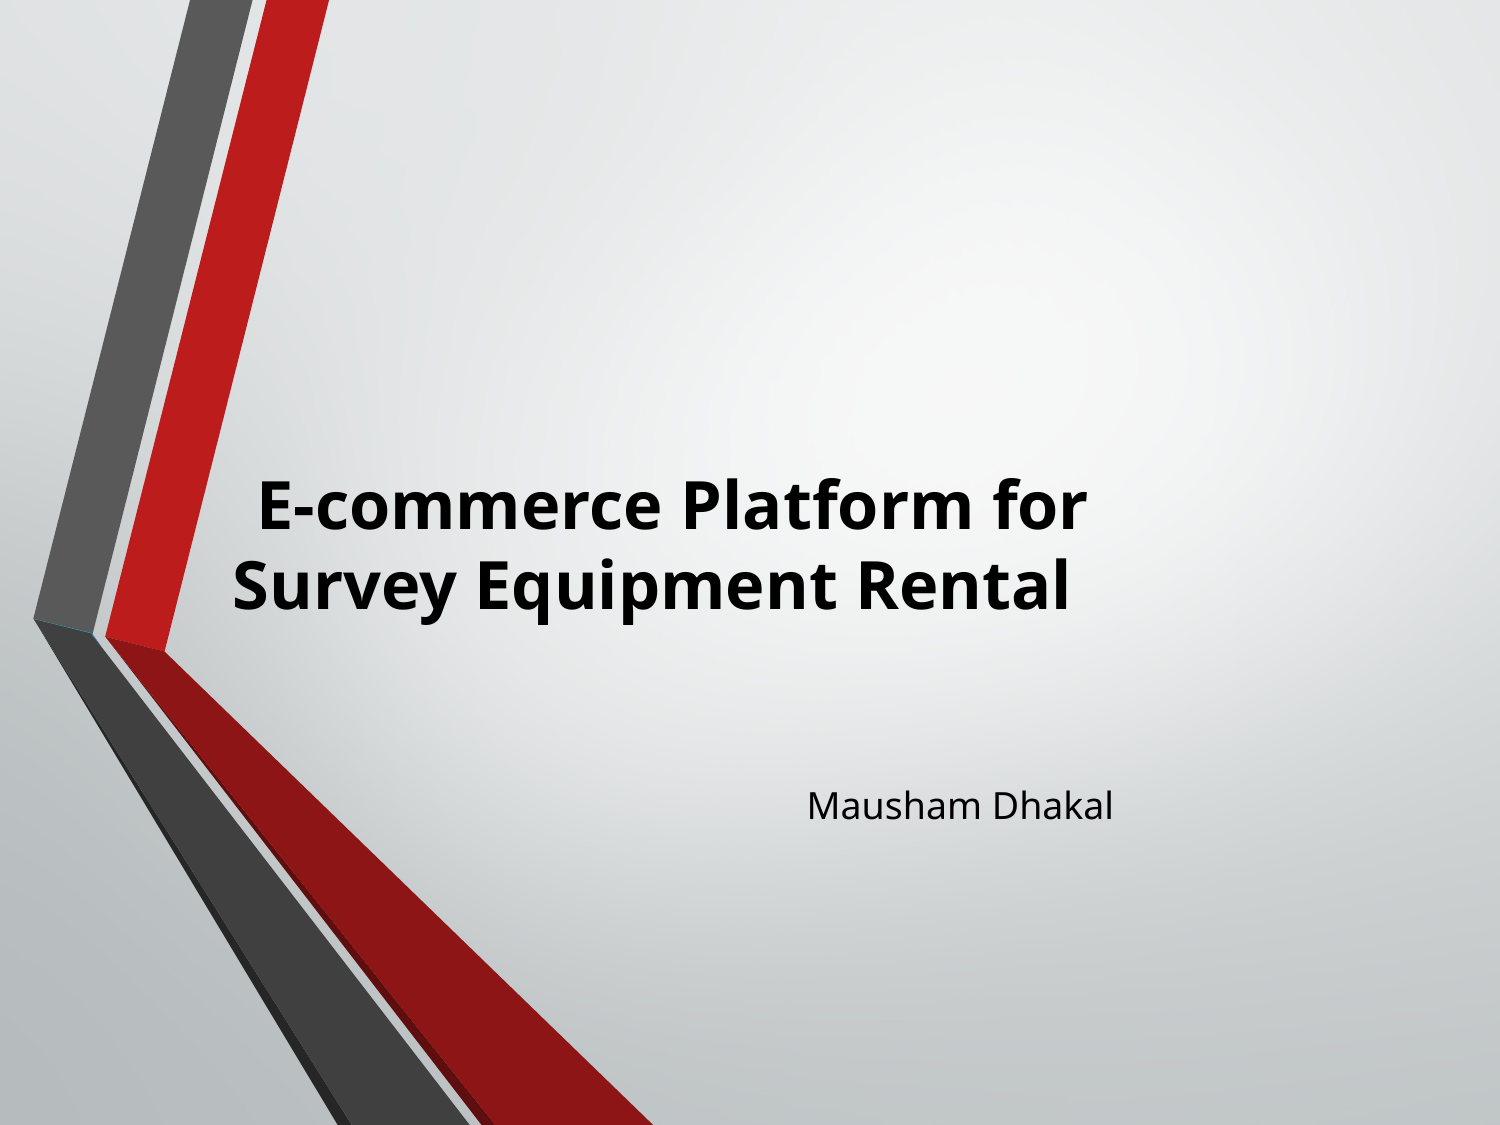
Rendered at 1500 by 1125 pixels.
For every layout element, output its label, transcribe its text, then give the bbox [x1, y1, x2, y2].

subtitle Mausham Dhakal [479, 774, 1130, 954]
title E-commerce Platform for Survey Equipment Rental [100, 332, 1105, 631]
